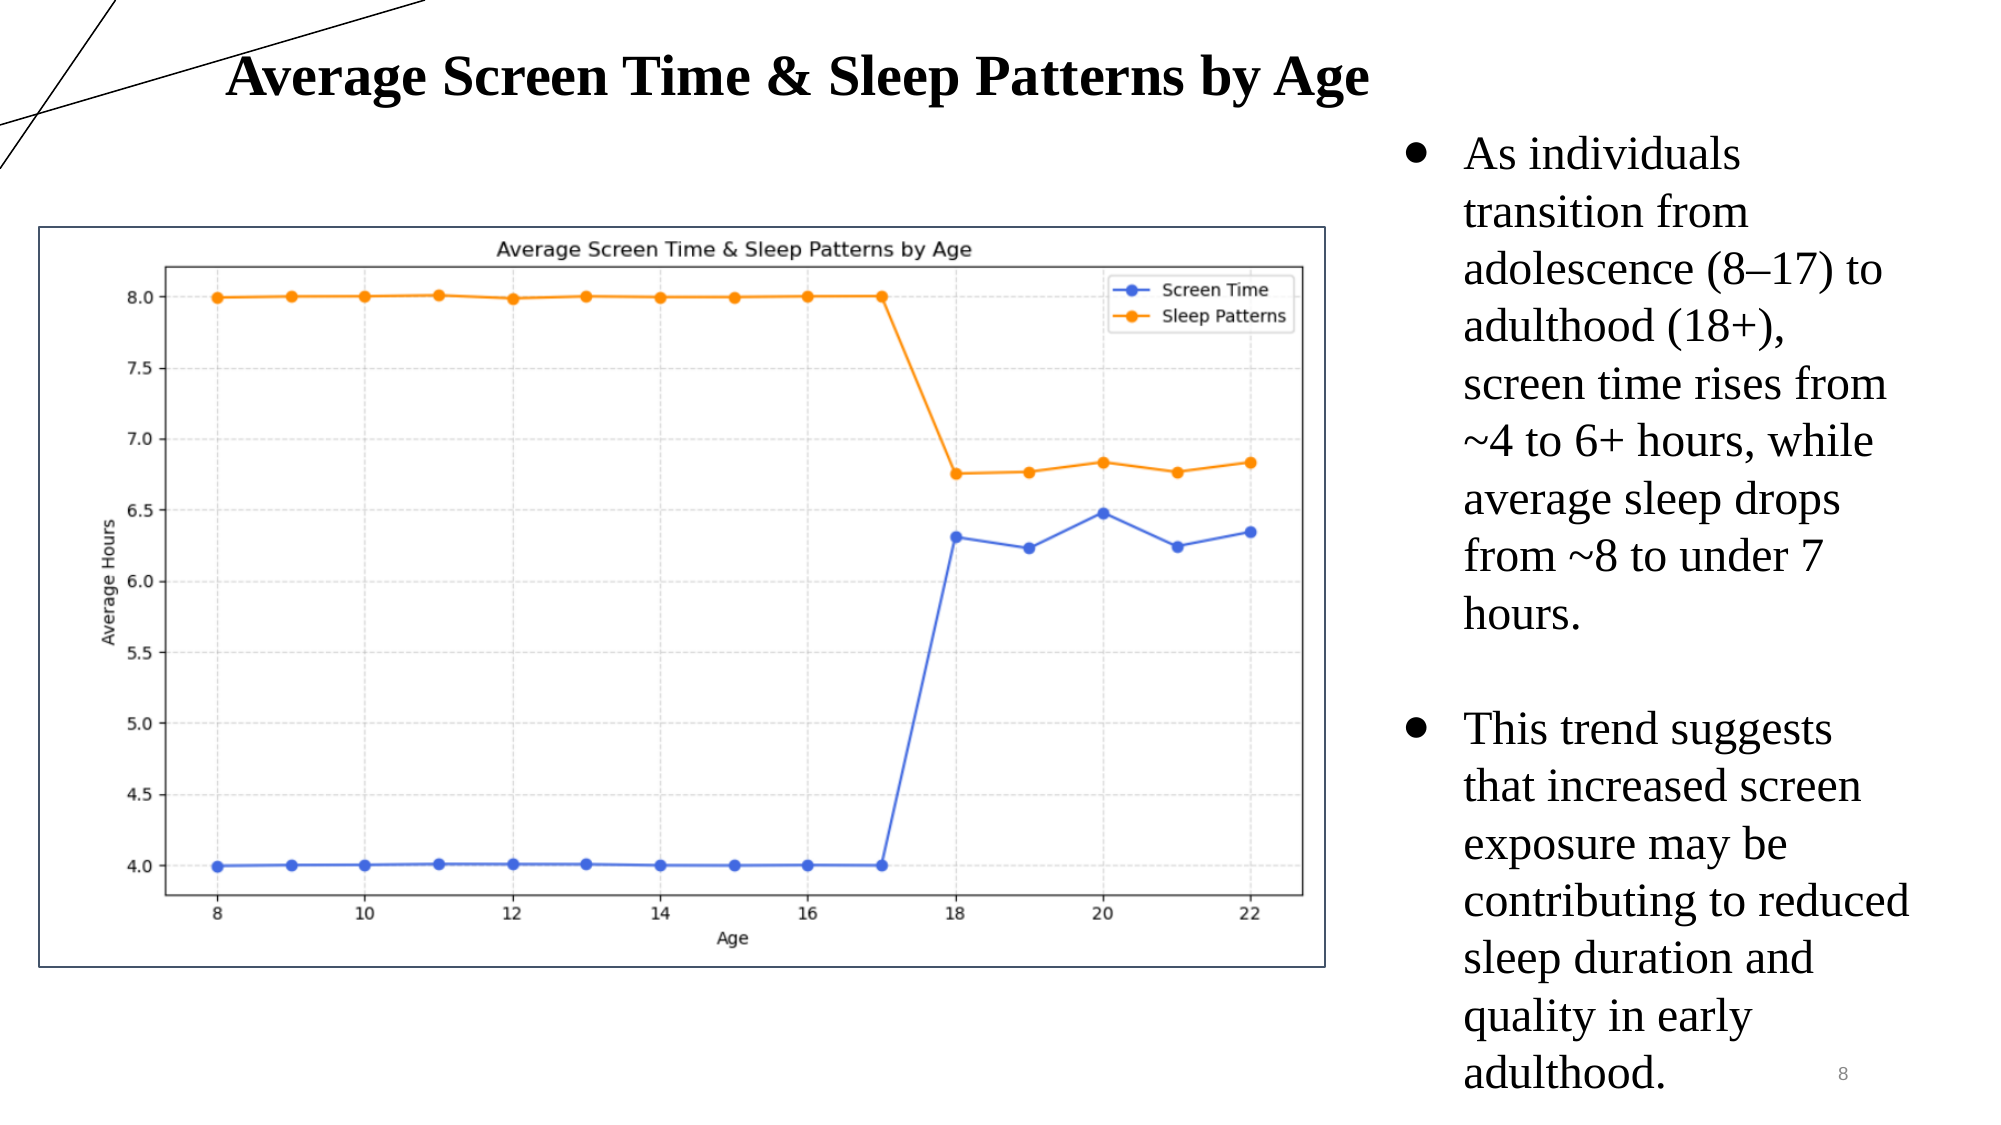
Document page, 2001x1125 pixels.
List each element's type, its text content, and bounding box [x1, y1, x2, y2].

text_box As individuals transition from adolescence (8–17) to adulthood (18+), screen time rises from ~4 to 6+ hours, while average sleep drops from ~8 to under 7 hours. This trend suggests that increased screen exposure may be contributing to reduced sleep duration and quality in early adulthood. [1373, 106, 1929, 1019]
text_box Average Screen Time & Sleep Patterns by Age [210, 22, 1845, 107]
picture [39, 227, 1325, 967]
slide_number 8 [1701, 1042, 1864, 1103]
